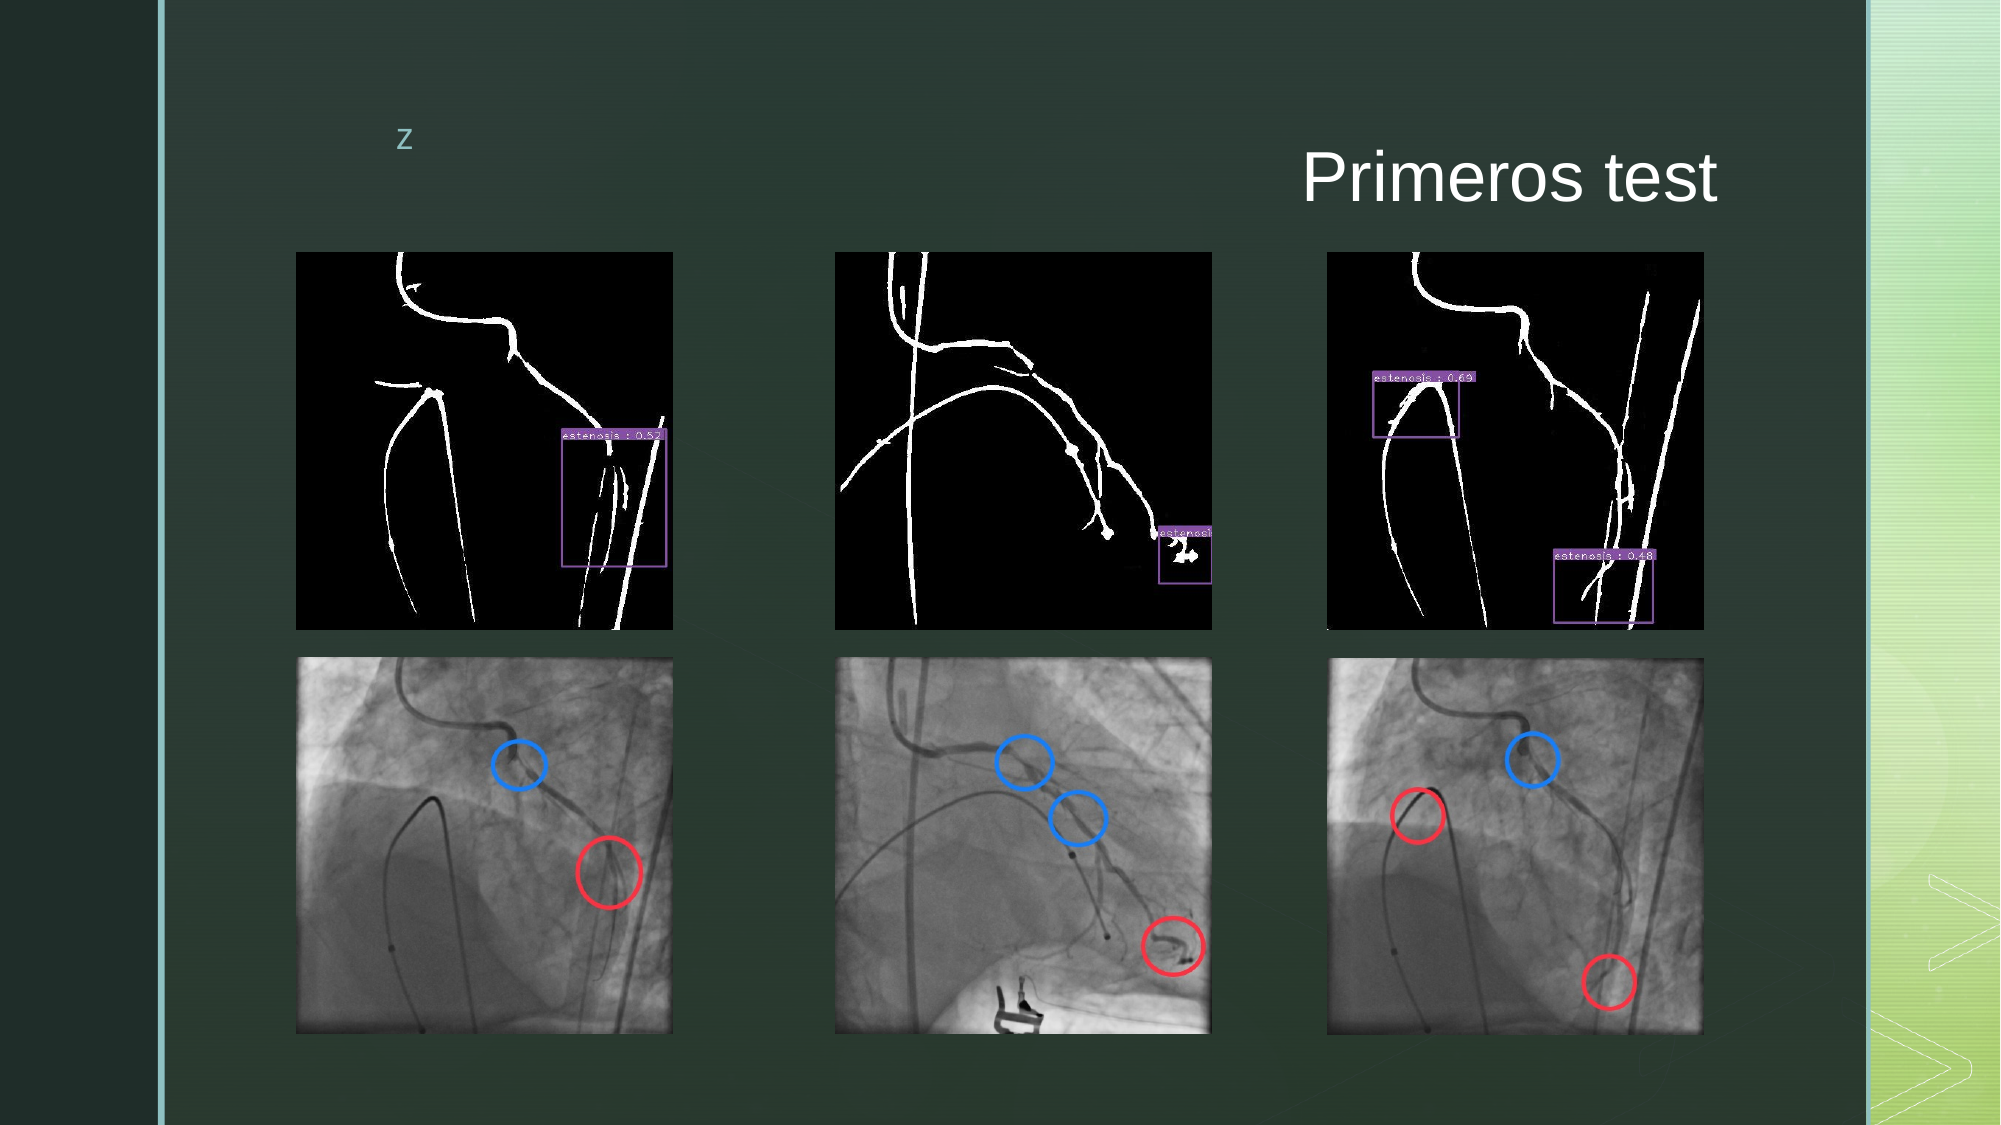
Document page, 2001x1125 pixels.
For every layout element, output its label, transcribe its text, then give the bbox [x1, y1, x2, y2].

picture [295, 656, 674, 1035]
picture [1326, 657, 1705, 1036]
picture [1871, 0, 2001, 1125]
title Primeros test [428, 132, 1734, 310]
picture [295, 252, 674, 631]
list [834, 252, 1213, 631]
picture [834, 656, 1213, 1035]
picture [1326, 252, 1705, 631]
